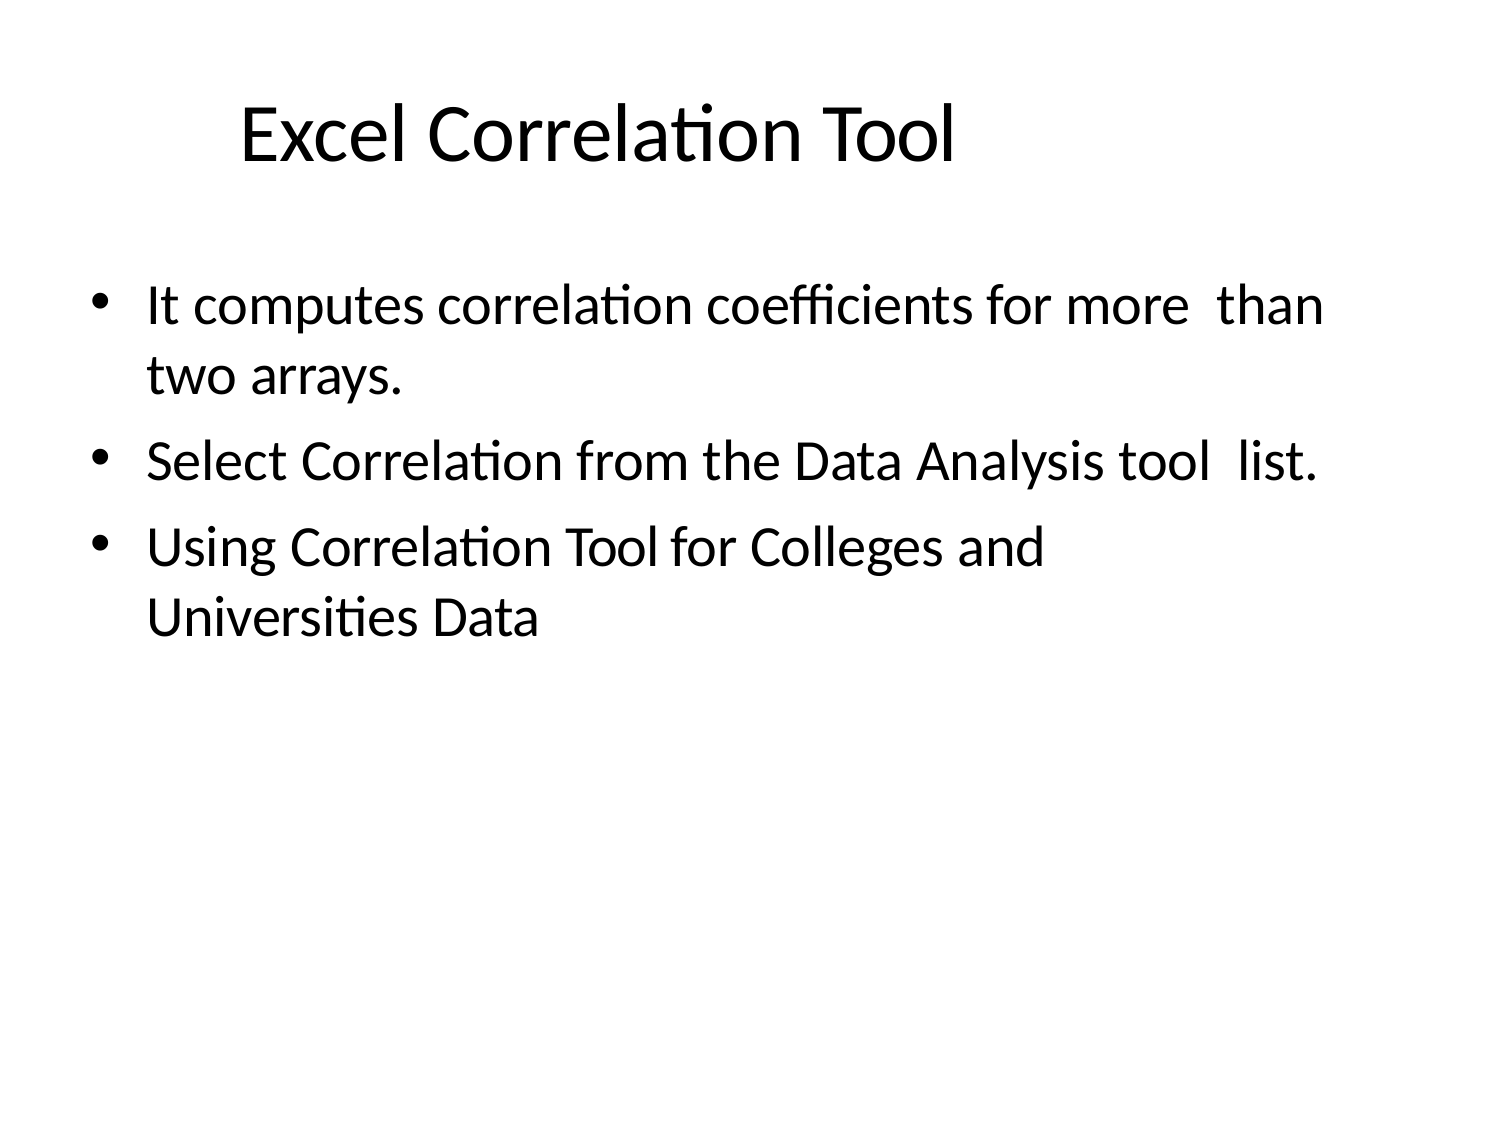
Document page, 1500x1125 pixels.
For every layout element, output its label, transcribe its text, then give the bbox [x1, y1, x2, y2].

title Excel Correlation Tool [237, 75, 1154, 263]
text_box It computes correlation coefficients for more than two arrays. Select Correlation from the Data Analysis tool list. Using Correlation Tool for Colleges and Universities Data [87, 263, 1378, 648]
